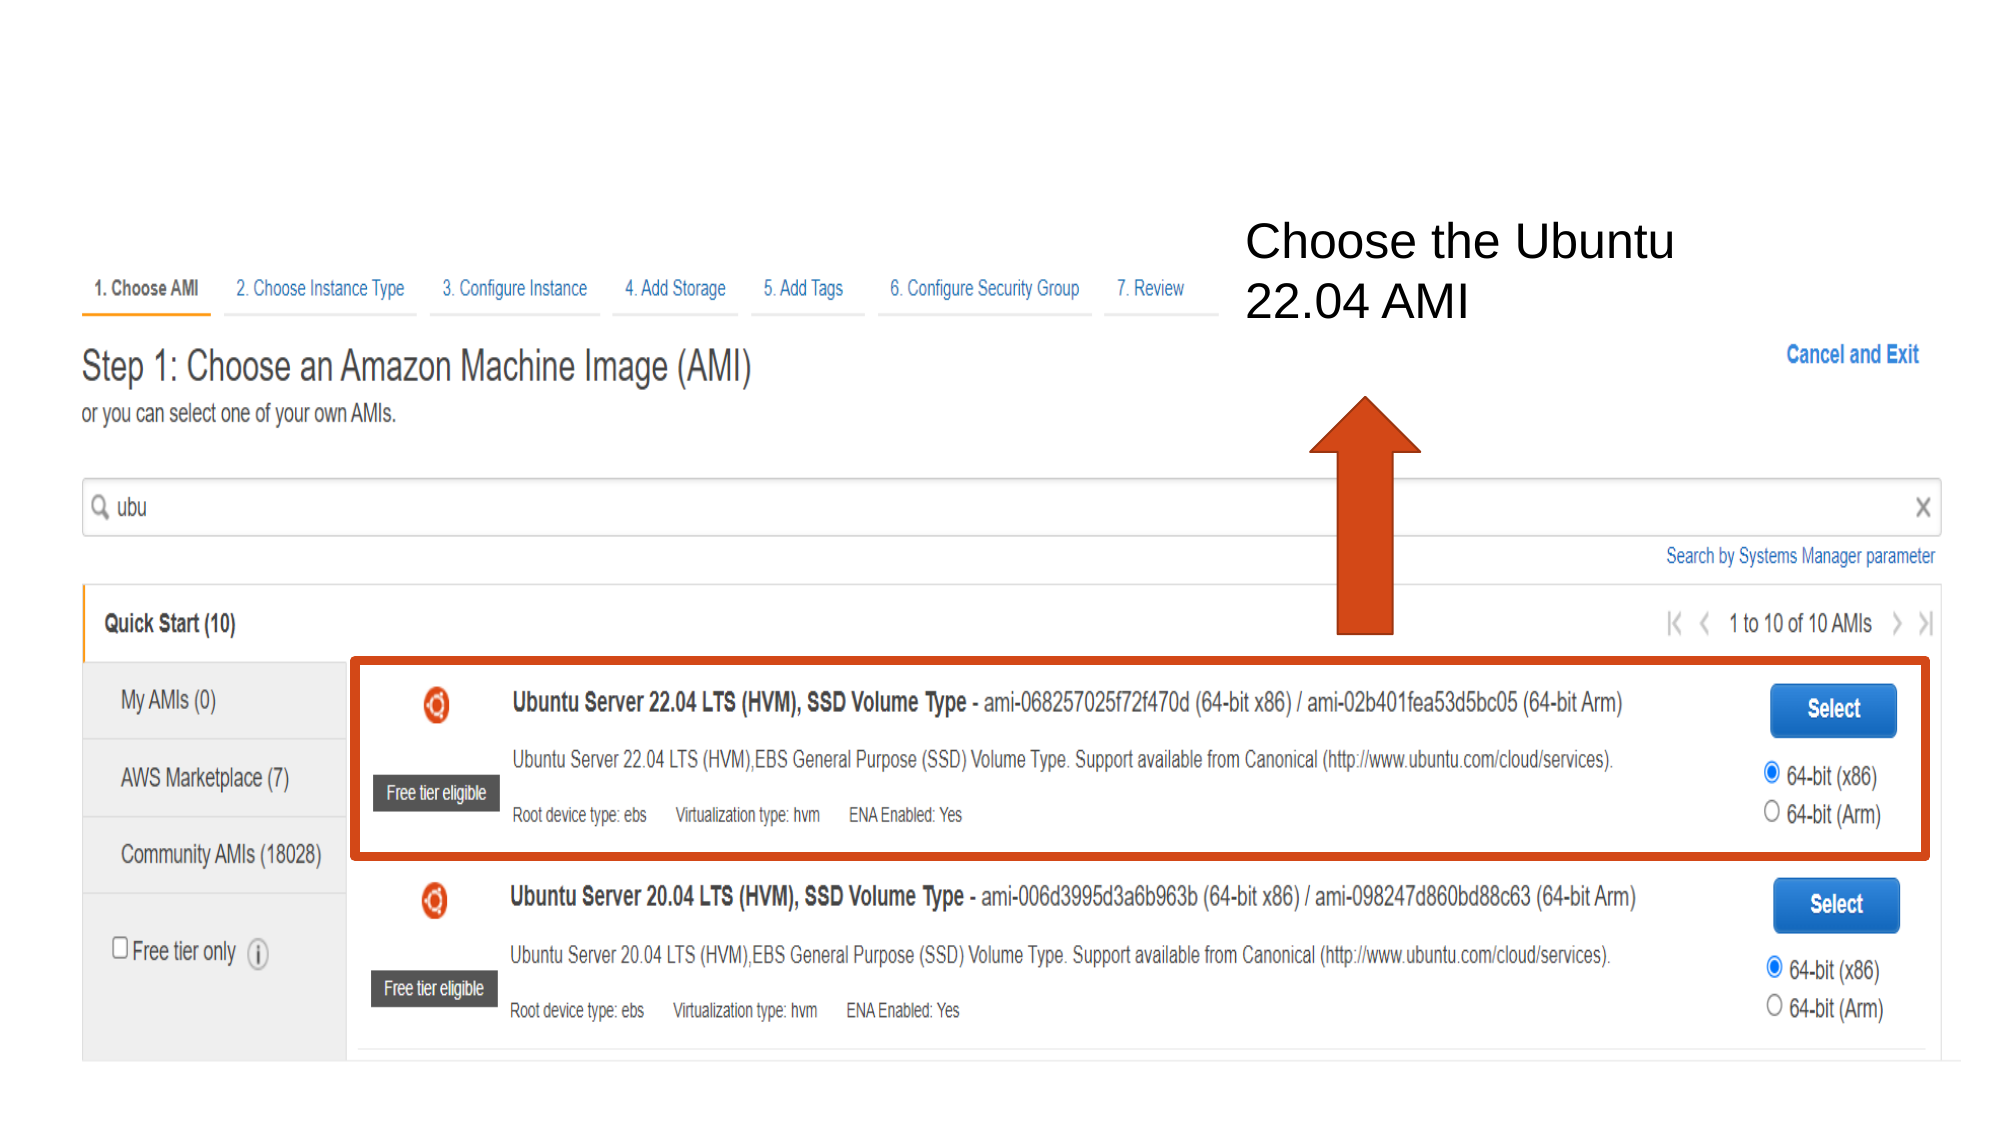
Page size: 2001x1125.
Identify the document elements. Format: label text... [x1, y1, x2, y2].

text_box Choose the Ubuntu 22.04 AMI [1230, 201, 1797, 233]
picture [76, 234, 1959, 1096]
